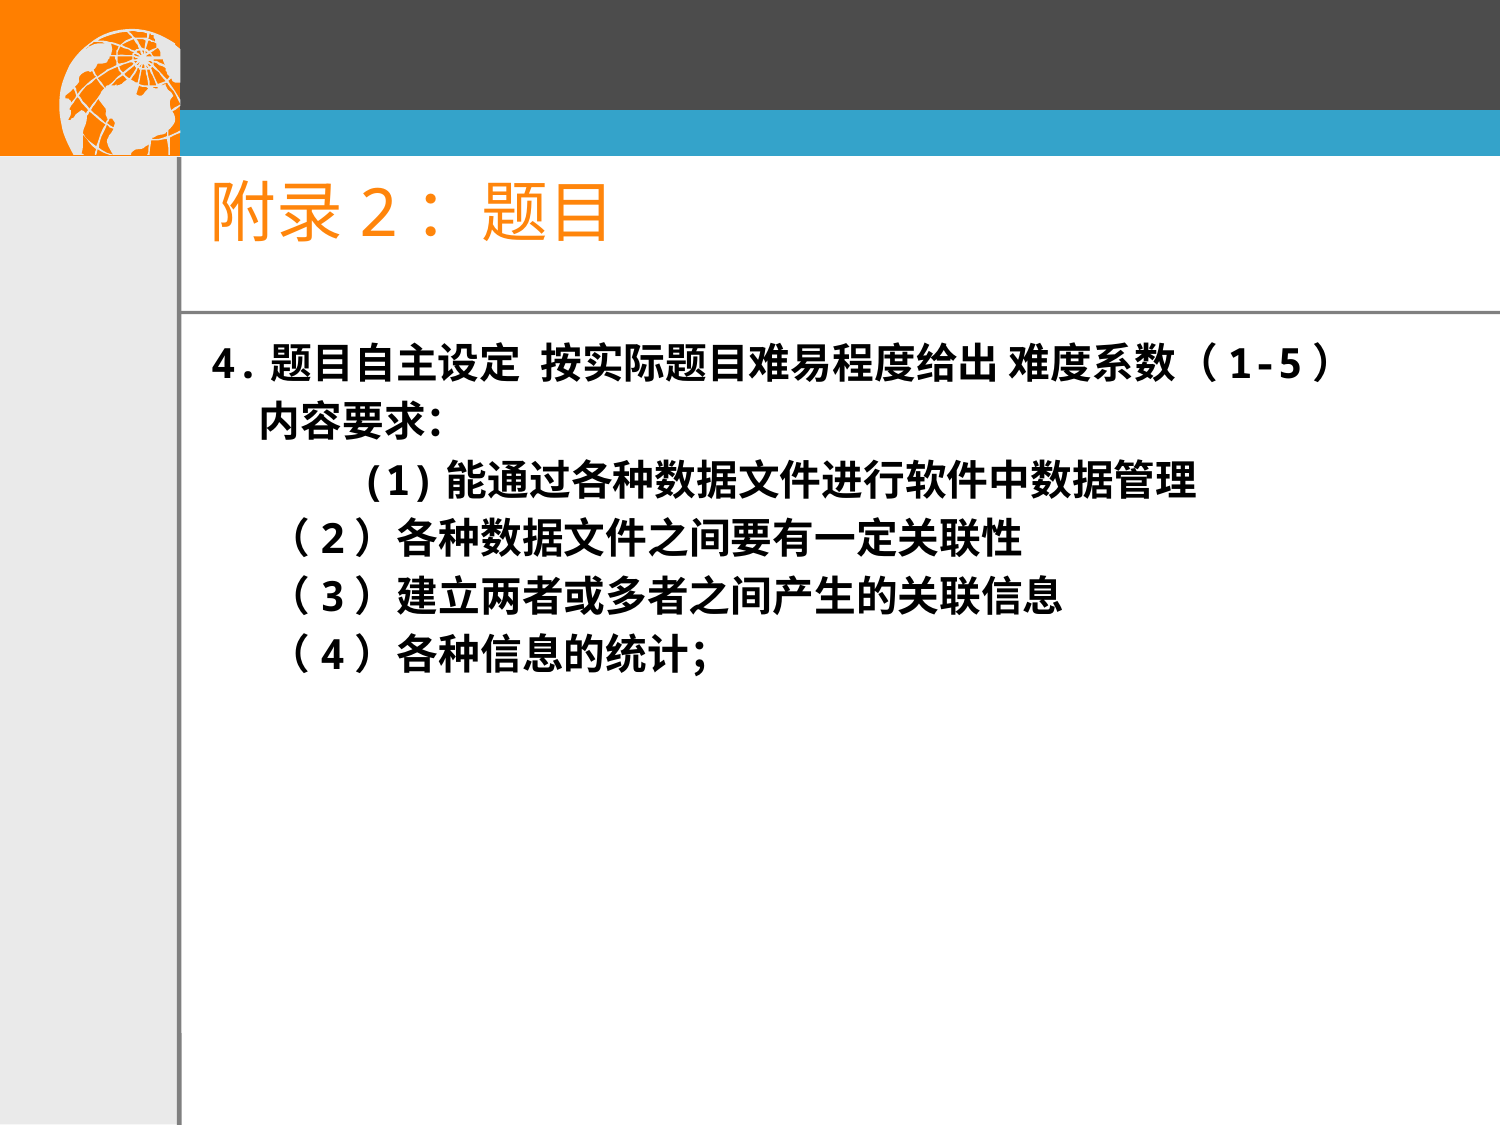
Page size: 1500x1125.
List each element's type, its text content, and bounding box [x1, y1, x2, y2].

title 附录2：题目 [194, 174, 1385, 326]
list 4.题目自主设定 按实际题目难易程度给出 难度系数（1-5） 内容要求： (1)能通过各种数据文件进行软件中数据管理 （2）各种数据文件之间要有一定关联性 （3）建立两者或多者之间产生的关联信息 （4）各种信息的统计； [195, 337, 1385, 1001]
